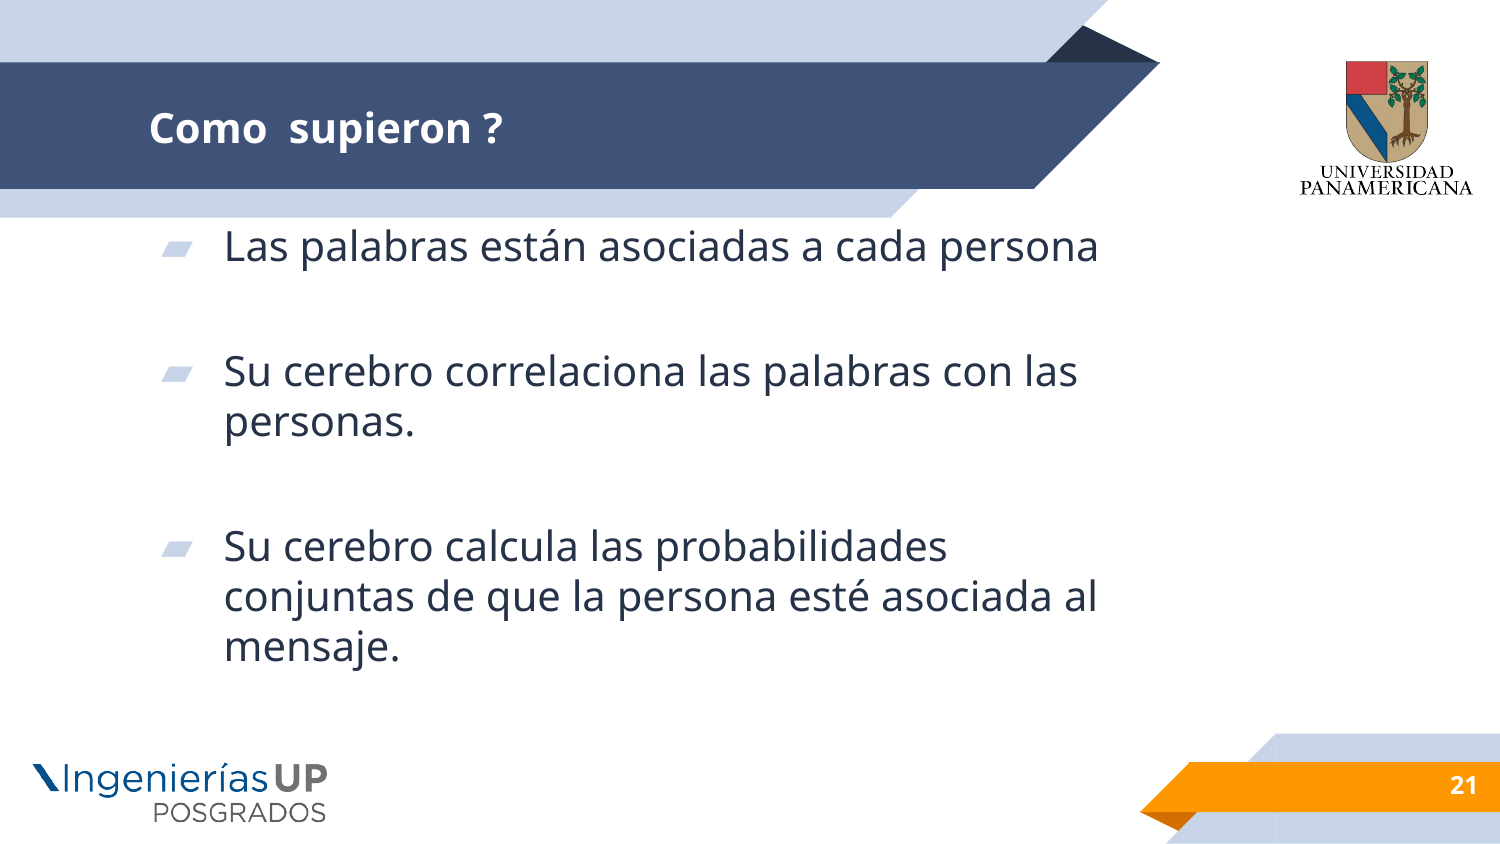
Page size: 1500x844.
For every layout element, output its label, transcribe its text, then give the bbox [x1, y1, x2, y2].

picture [1286, 44, 1490, 210]
picture [15, 737, 344, 844]
slide_number 21 [1249, 760, 1494, 813]
list Las palabras están asociadas a cada persona Su cerebro correlaciona las palabras con las personas. Su cerebro calcula las probabilidades conjuntas de que la persona esté asociada al mensaje. [133, 217, 1140, 734]
title Como supieron ? [133, 64, 1035, 190]
